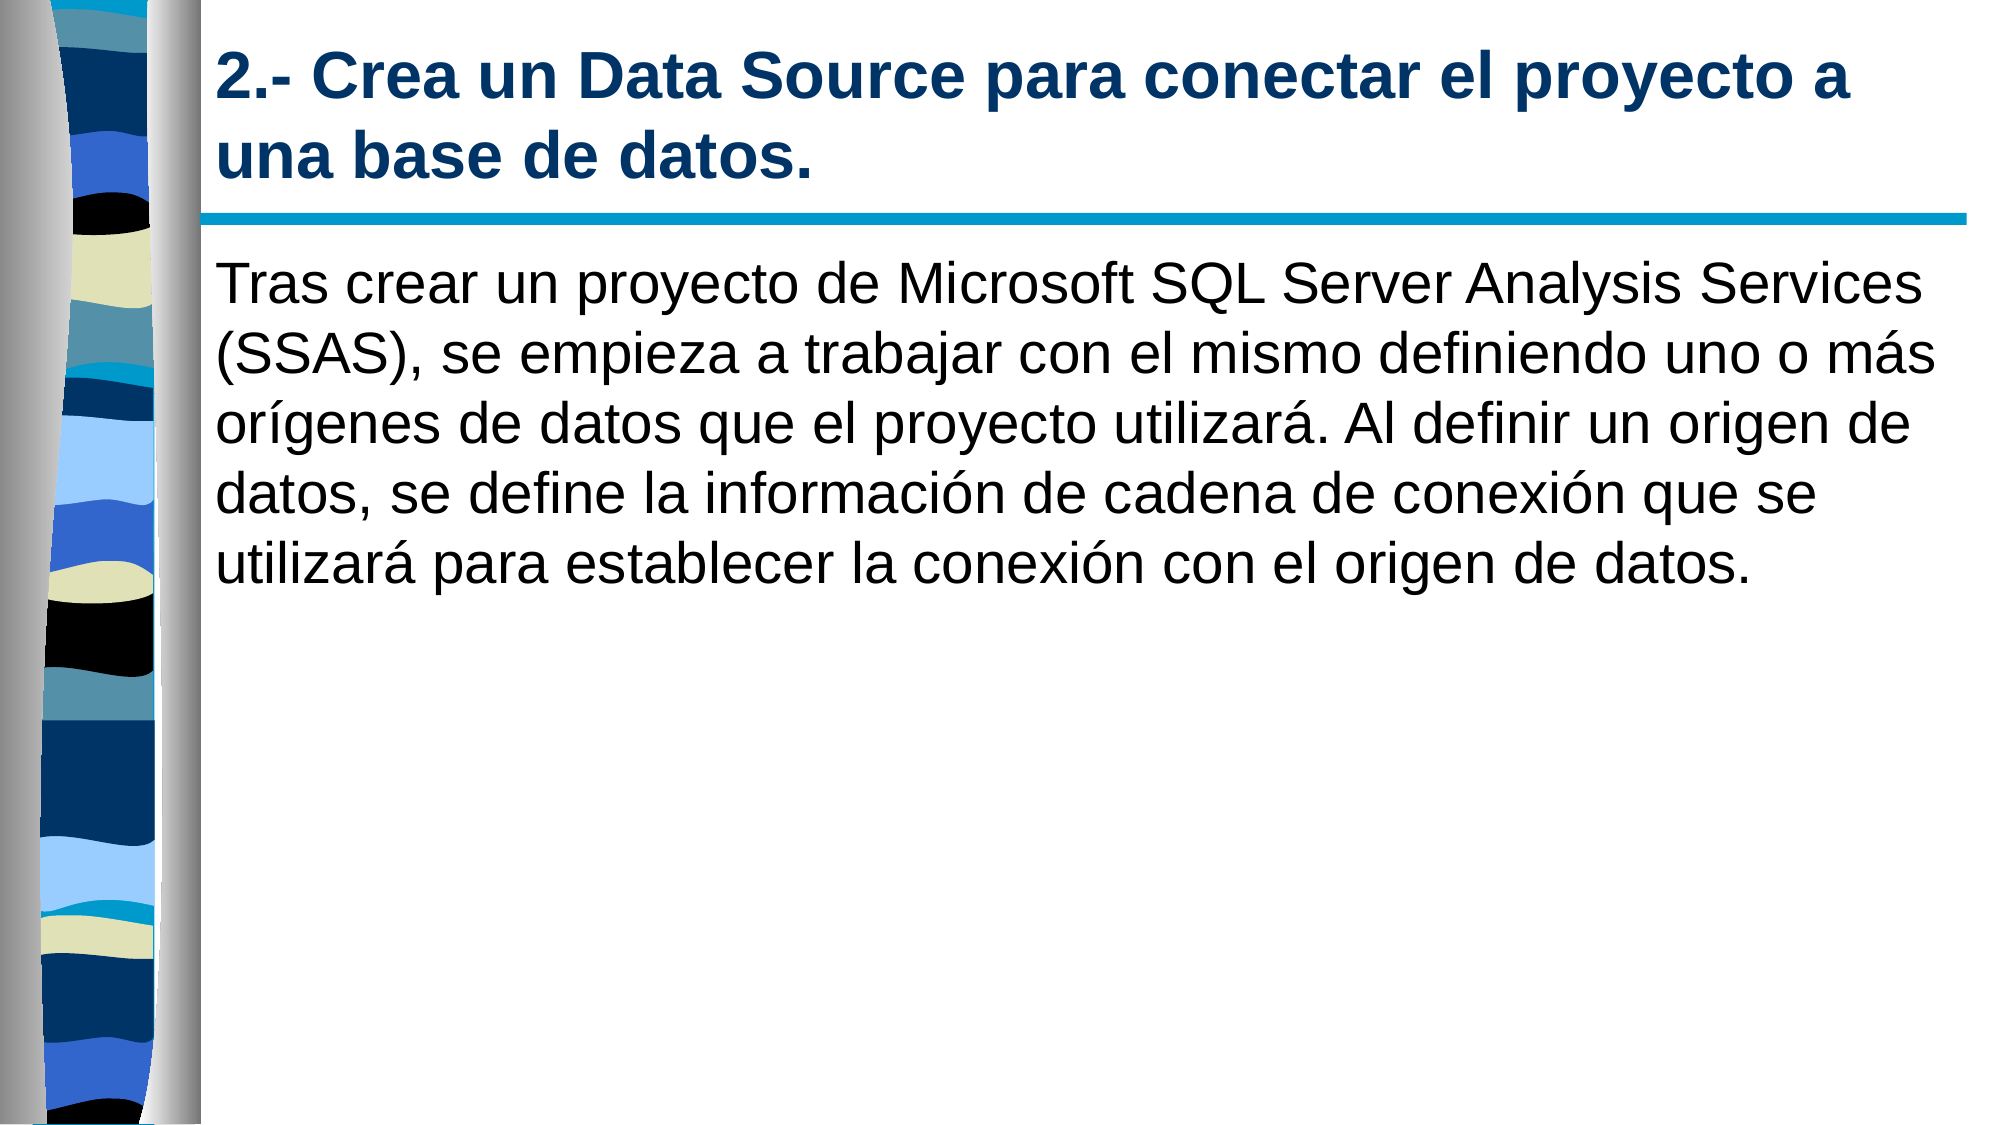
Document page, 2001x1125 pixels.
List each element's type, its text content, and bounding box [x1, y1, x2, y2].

list Tras crear un proyecto de Microsoft SQL Server Analysis Services (SSAS), se empieza a trabajar con el mismo definiendo uno o más orígenes de datos que el proyecto utilizará. Al definir un origen de datos, se define la información de cadena de conexión que se utilizará para establecer la conexión con el origen de datos. [199, 237, 1957, 1101]
title 2.- Crea un Data Source para conectar el proyecto a una base de datos. [199, 18, 1957, 207]
